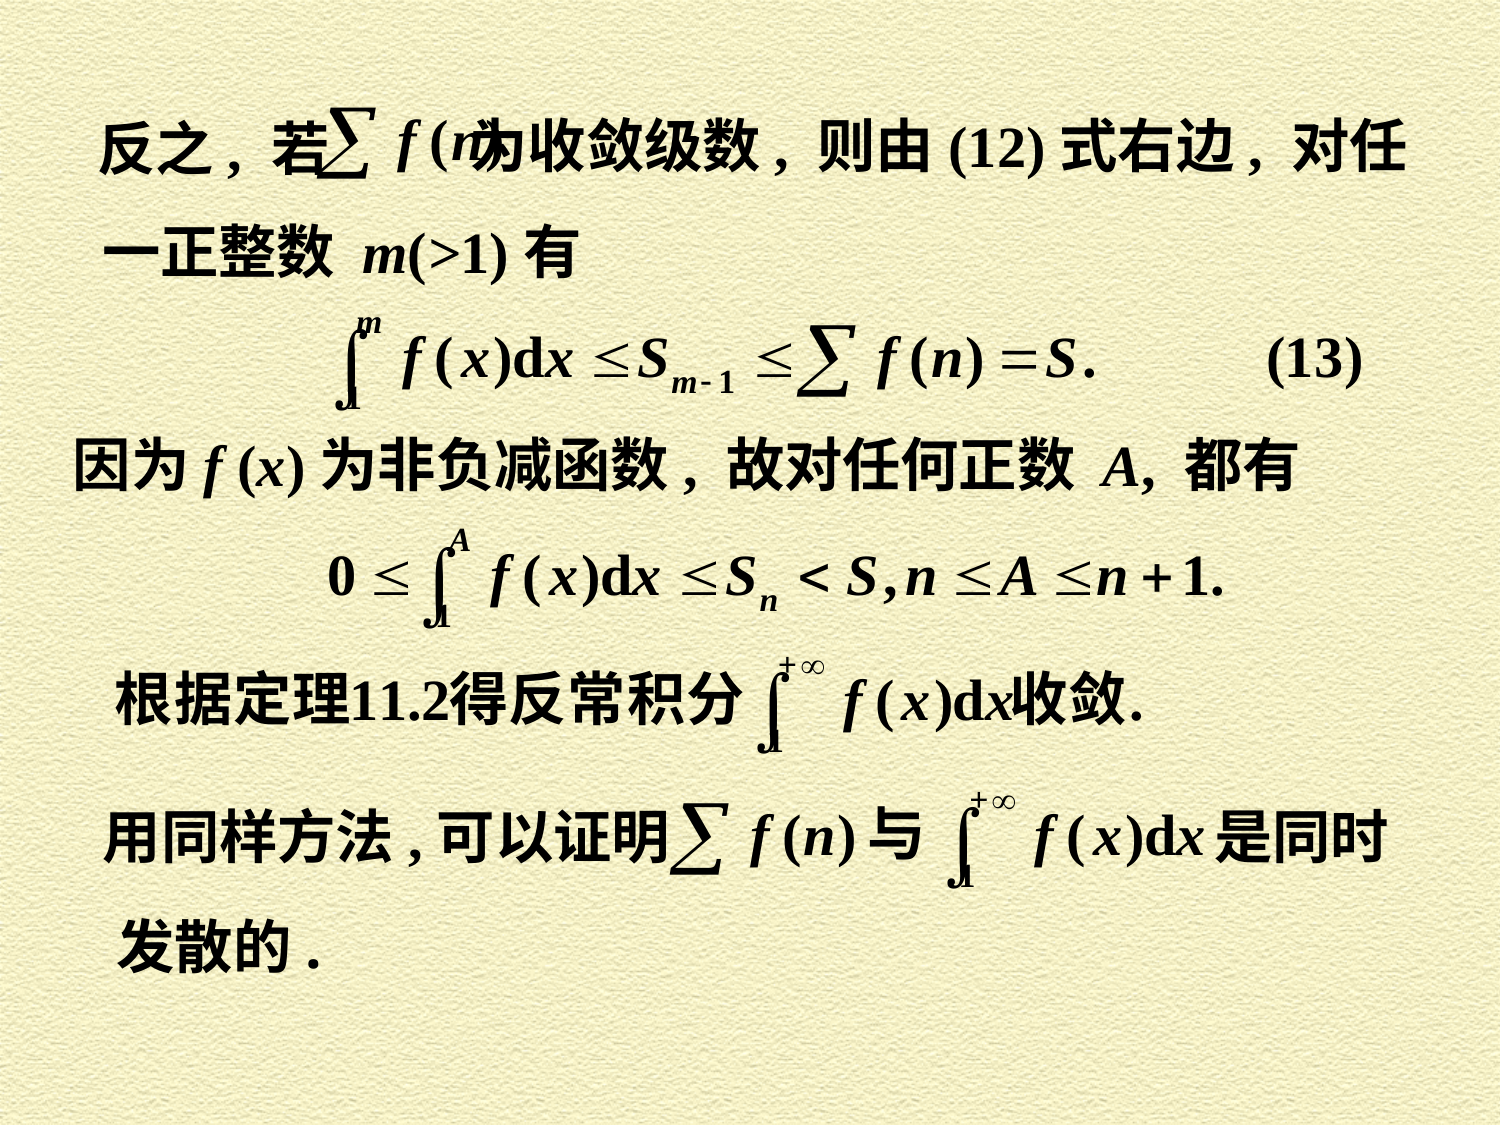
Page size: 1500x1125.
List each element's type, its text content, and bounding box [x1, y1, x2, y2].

text_box 因为f (x)为非负减函数, 故对任何正数 A, 都有 [58, 421, 1316, 506]
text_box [95, 101, 1389, 190]
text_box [322, 302, 1367, 416]
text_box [113, 645, 1147, 758]
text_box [324, 520, 1227, 634]
text_box 一正整数 m(>1)有 [87, 208, 597, 293]
picture [0, 0, 1500, 1125]
text_box 发散的. [101, 902, 337, 988]
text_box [100, 780, 1411, 894]
